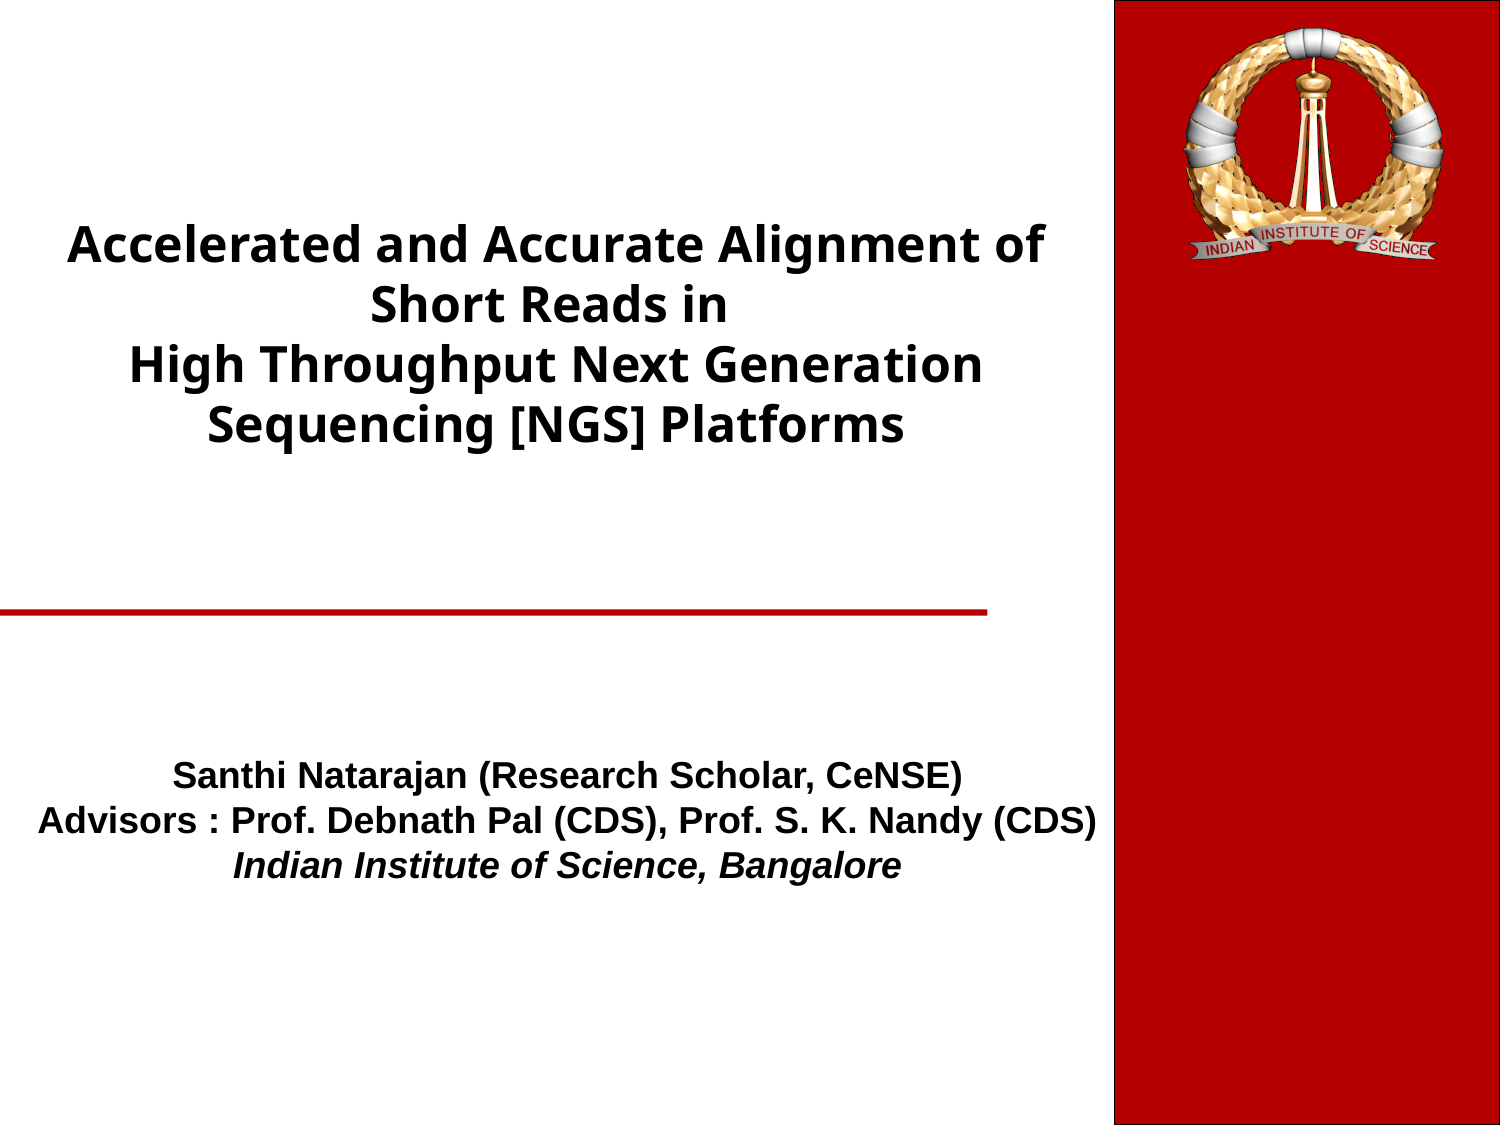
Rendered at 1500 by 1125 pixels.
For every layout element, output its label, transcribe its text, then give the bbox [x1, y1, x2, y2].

text_box Accelerated and Accurate Alignment of Short Reads in High Throughput Next Generation Sequencing [NGS] Platforms [0, 205, 1113, 461]
picture [1156, 24, 1473, 263]
text_box Santhi Natarajan (Research Scholar, CeNSE) Advisors : Prof. Debnath Pal (CDS), Prof. S. K. Nandy (CDS) Indian Institute of Science, Bangalore [1, 743, 1135, 894]
